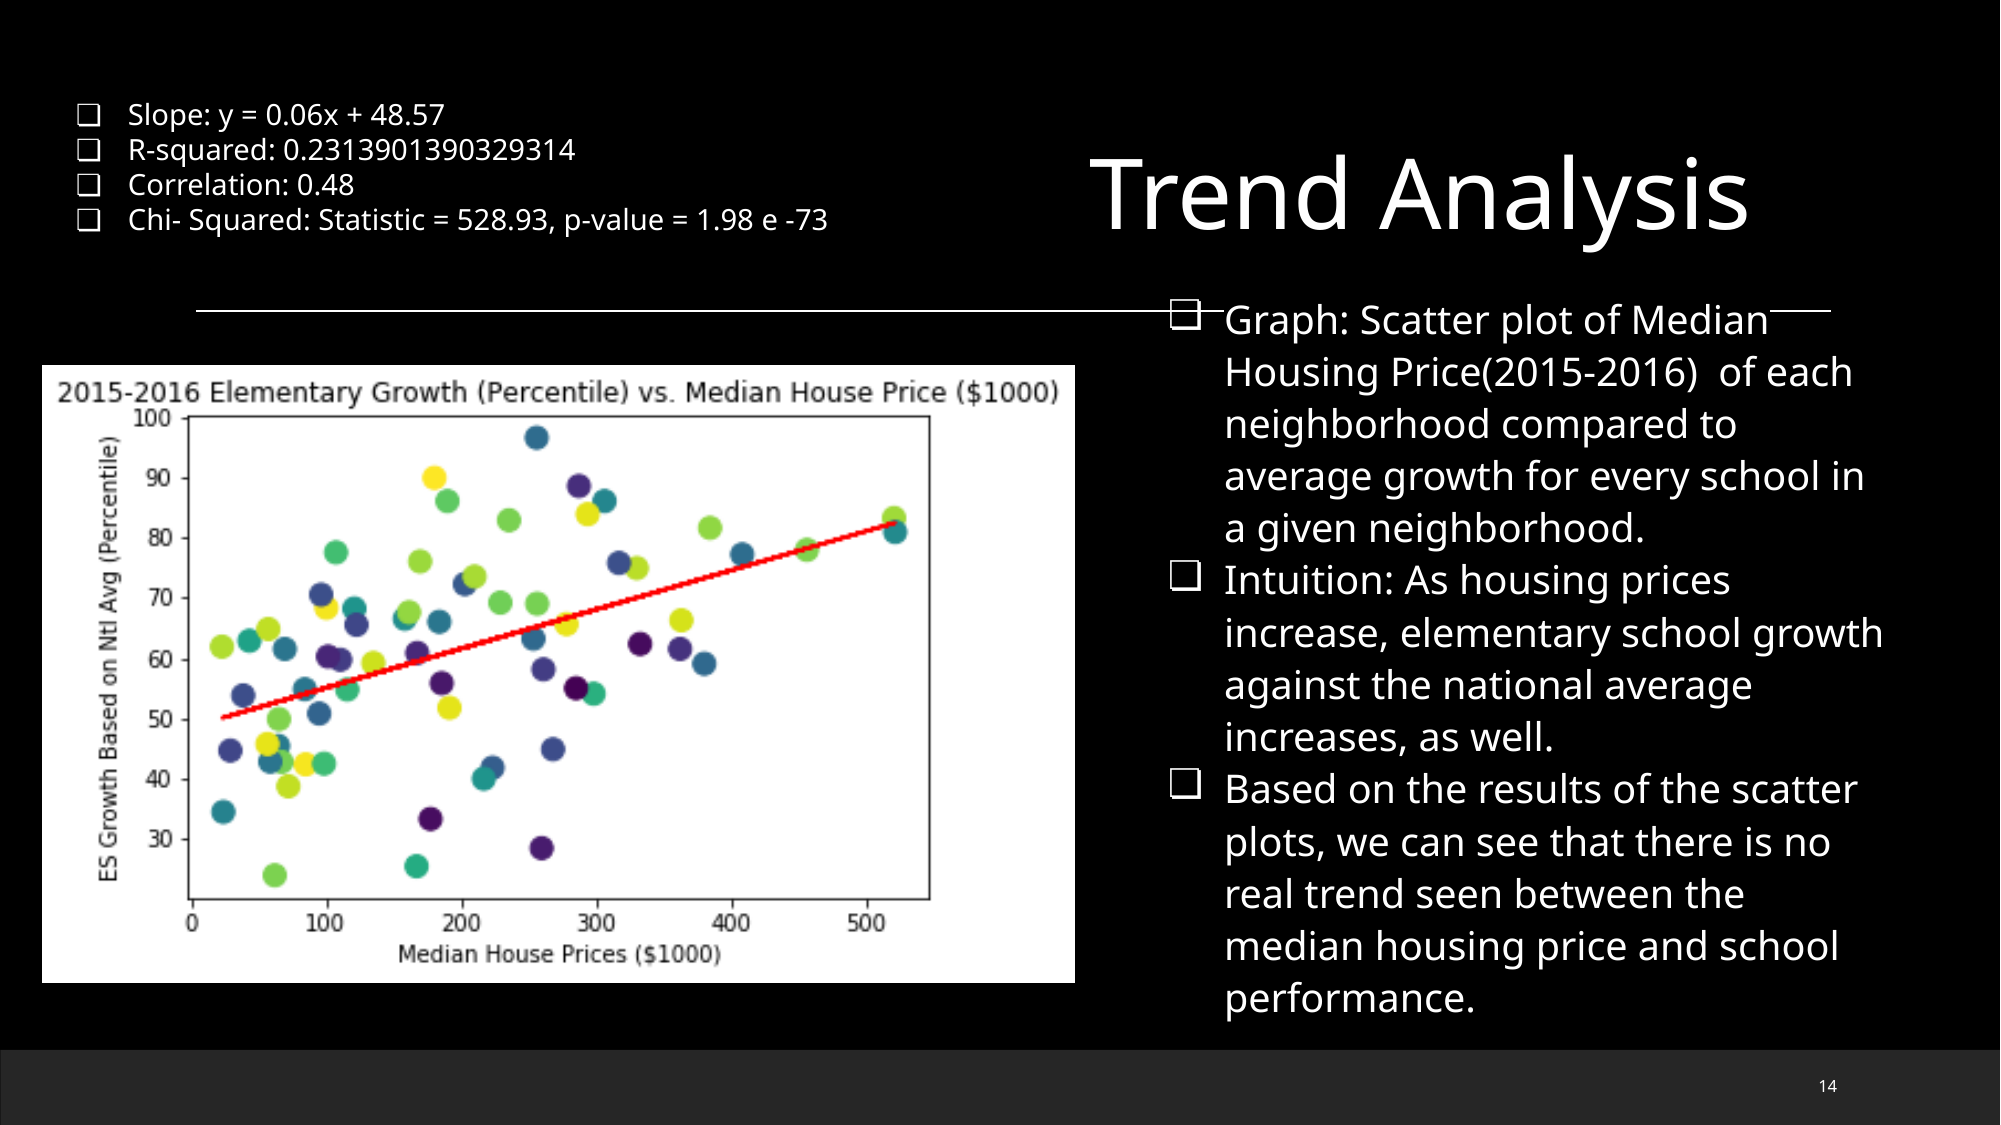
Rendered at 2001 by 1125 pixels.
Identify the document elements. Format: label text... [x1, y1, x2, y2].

text_box Slope: y = 0.06x + 48.57 R-squared: 0.2313901390329314 Correlation: 0.48 Chi- Squared: Statistic = 528.93, p-value = 1.98 e -73 [37, 54, 1025, 283]
list Graph: Scatter plot of Median Housing Price(2015-2016) of each neighborhood compared to average growth for every school in a given neighborhood. Intuition: As housing prices increase, elementary school growth against the national average increases, as well. Based on the results of the scatter plots, we can see that there is no real trend seen between the median housing price and school performance. [1149, 282, 1887, 954]
slide_number 14 [1803, 1057, 1932, 1118]
title Trend Analysis [1074, 139, 1830, 258]
picture [42, 365, 1075, 983]
